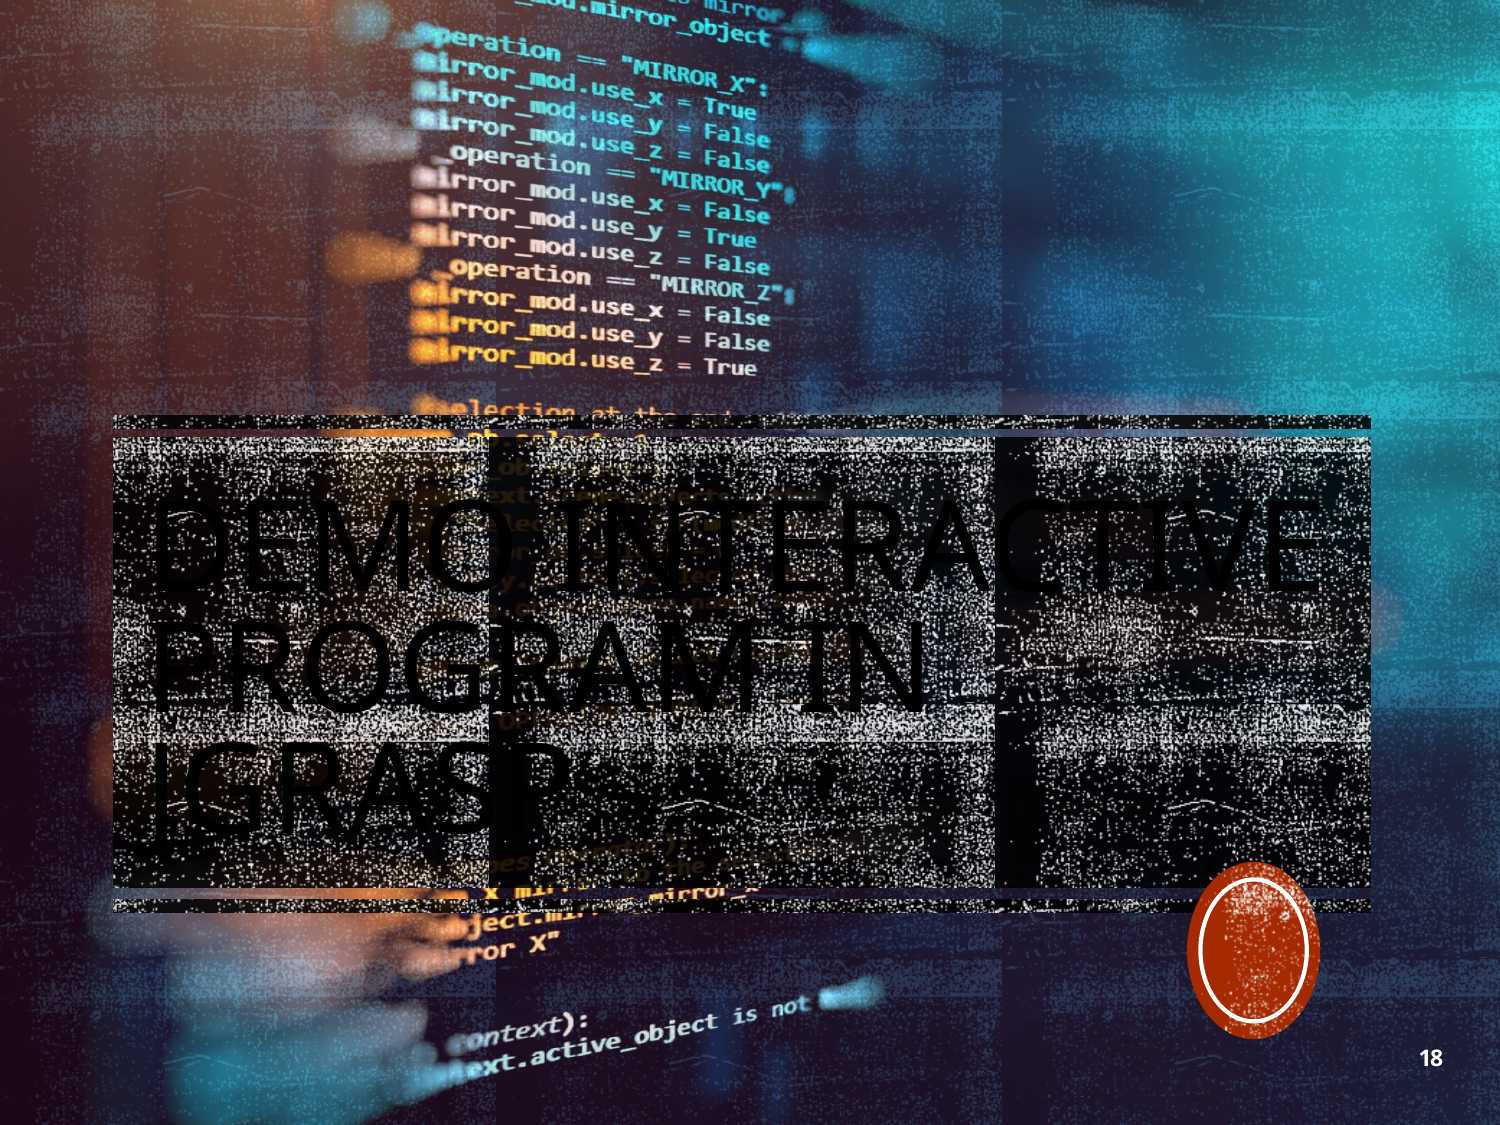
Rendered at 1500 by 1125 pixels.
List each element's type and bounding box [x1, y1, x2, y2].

text_box [1190, 865, 1318, 1037]
picture [2, 2, 1499, 1124]
